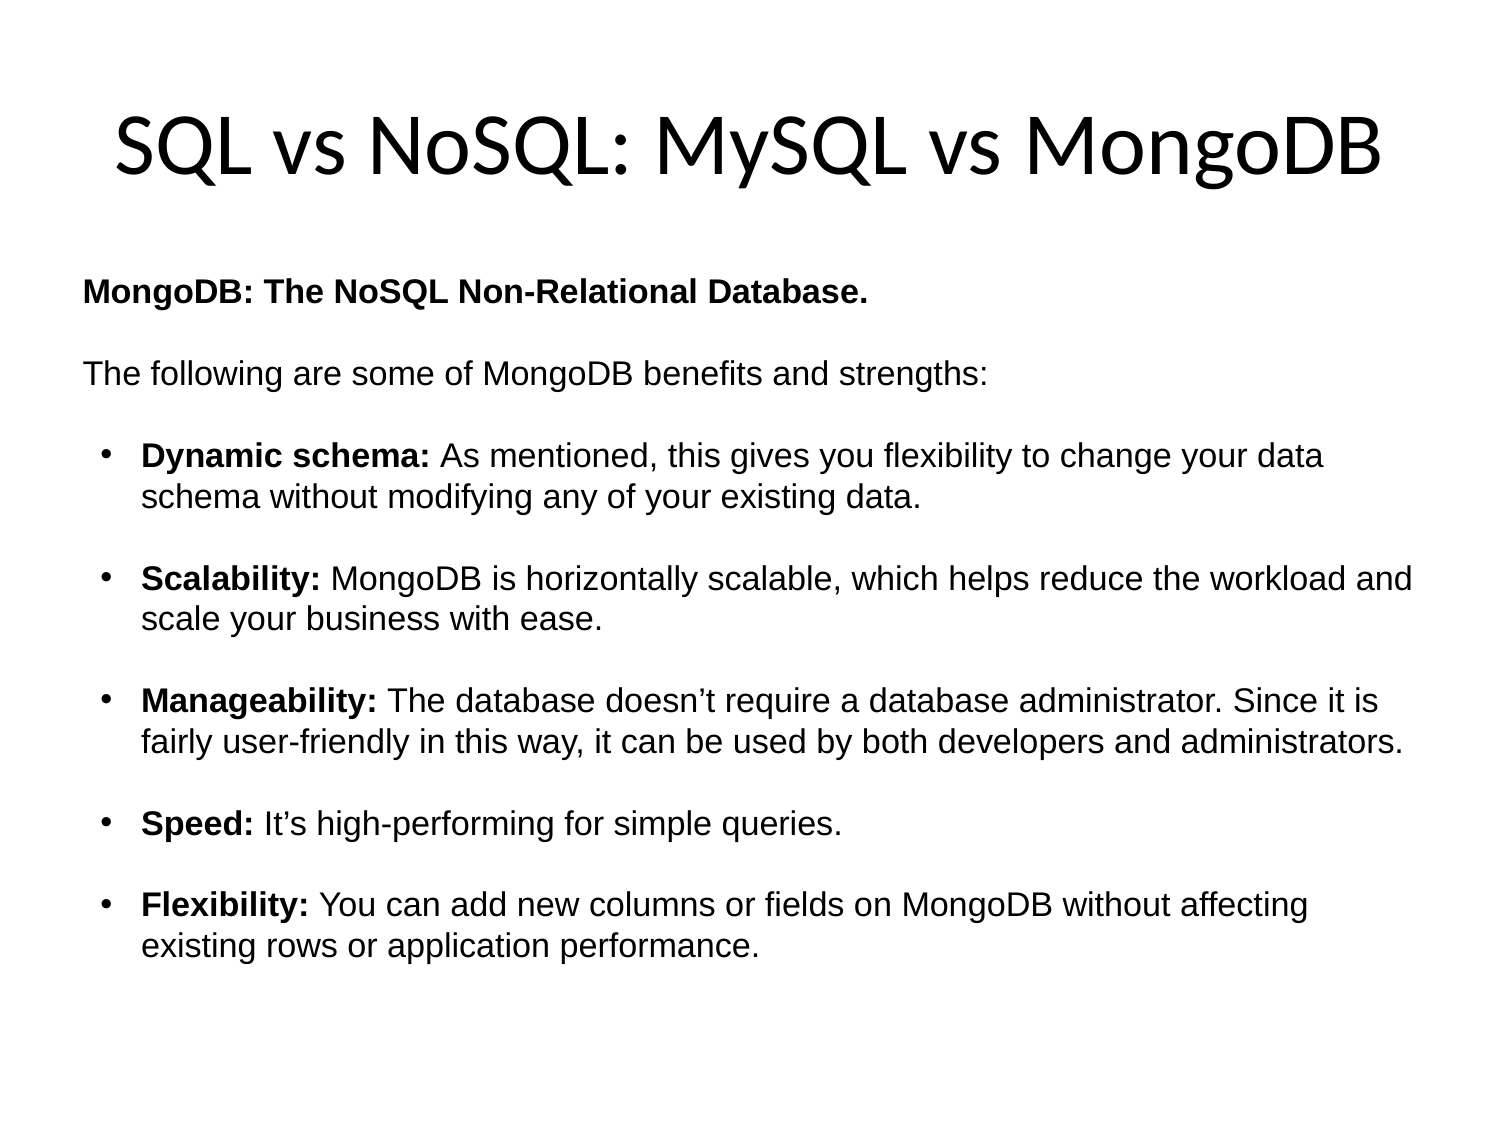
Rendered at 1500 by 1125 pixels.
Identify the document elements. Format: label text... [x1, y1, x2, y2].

list MongoDB: The NoSQL Non-Relational Database. The following are some of MongoDB benefits and strengths: Dynamic schema: As mentioned, this gives you flexibility to change your data schema without modifying any of your existing data. Scalability: MongoDB is horizontally scalable, which helps reduce the workload and scale your business with ease. Manageability: The database doesn’t require a database administrator. Since it is fairly user-friendly in this way, it can be used by both developers and administrators. Speed: It’s high-performing for simple queries. Flexibility: You can add new columns or fields on MongoDB without affecting existing rows or application performance. [74, 261, 1426, 1006]
title SQL vs NoSQL: MySQL vs MongoDB [74, 44, 1426, 234]
